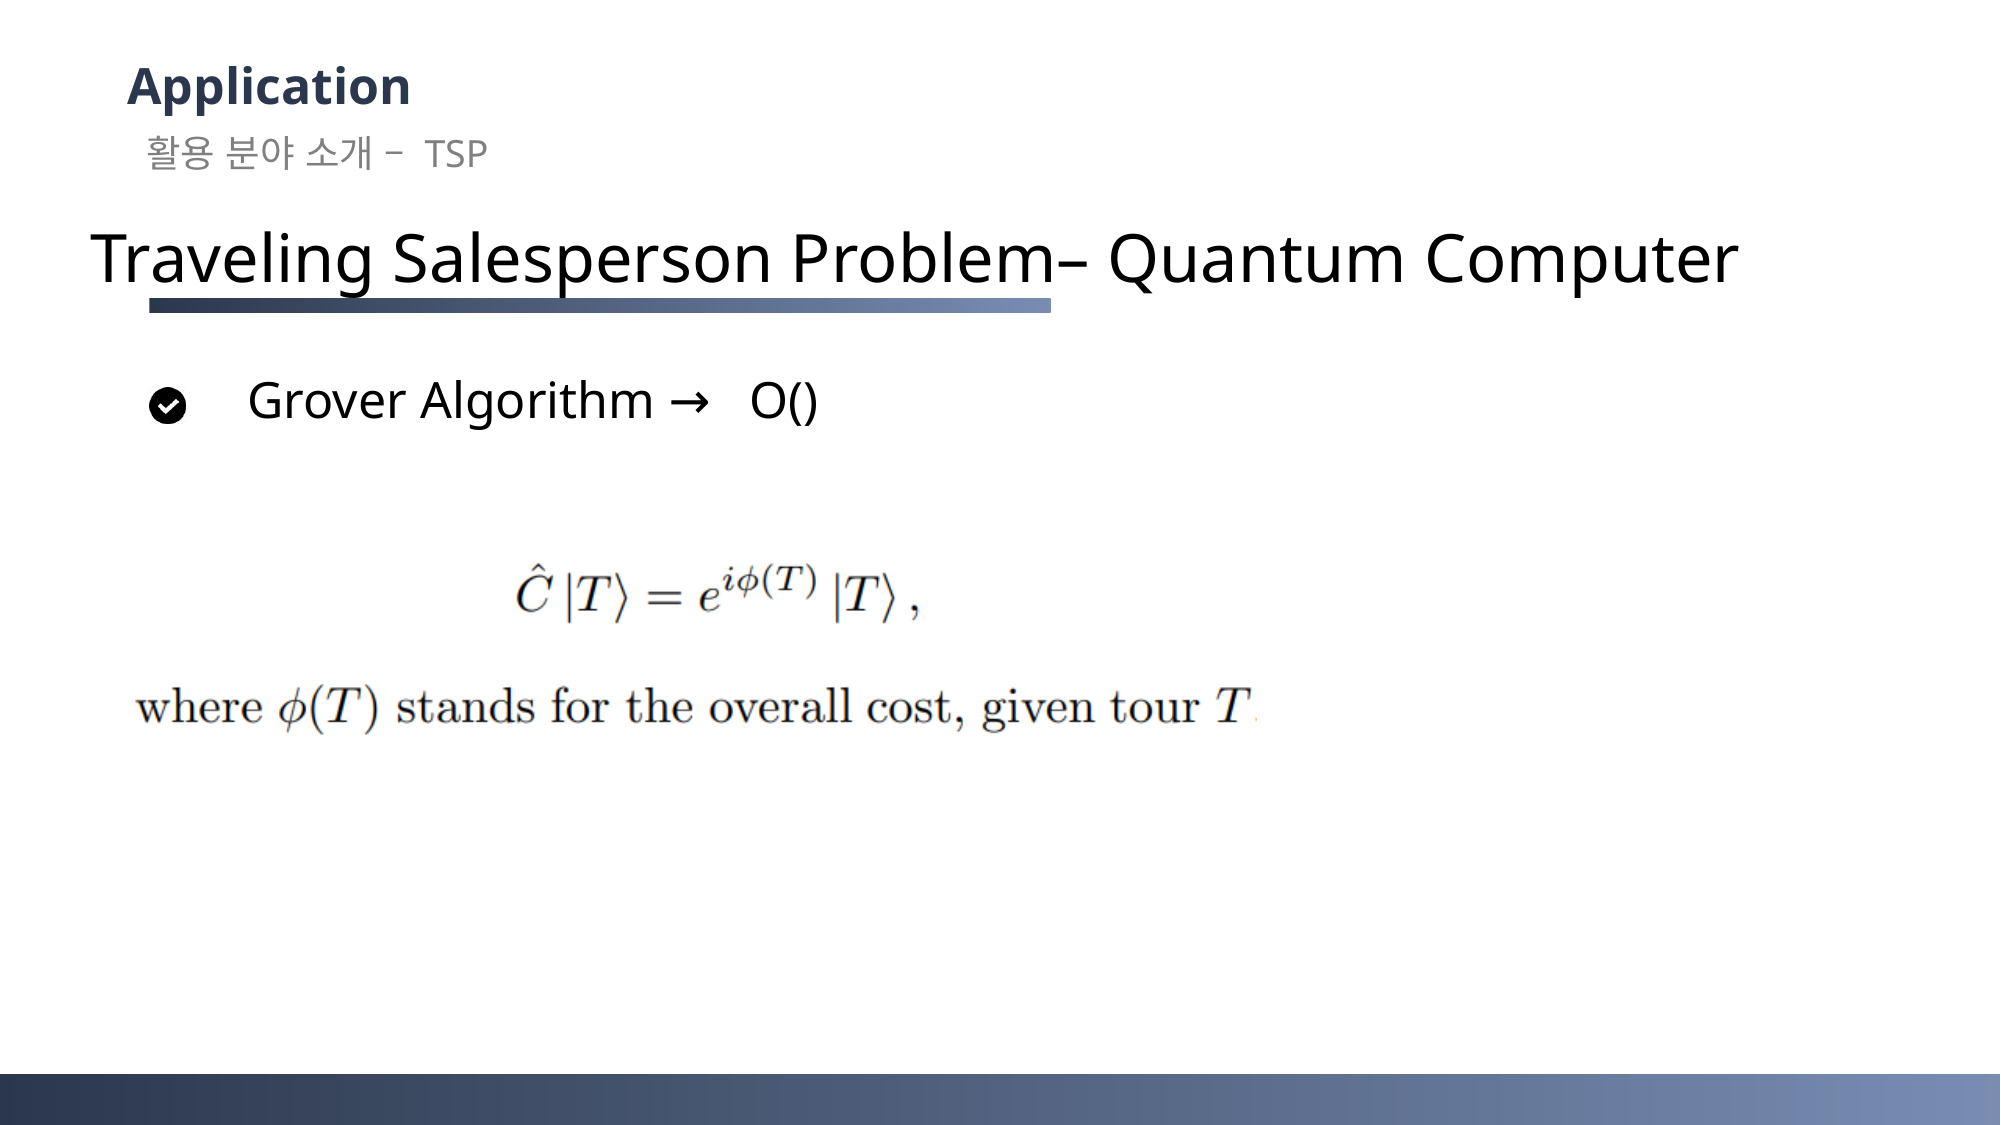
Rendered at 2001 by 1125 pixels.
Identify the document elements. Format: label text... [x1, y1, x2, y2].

text_box [131, 220, 1857, 326]
text_box Application [112, 47, 628, 122]
picture [149, 387, 186, 424]
text_box 활용 분야 소개 – TSP [131, 122, 848, 183]
picture [131, 548, 1257, 738]
text_box [148, 298, 1052, 314]
text_box Traveling Salesperson Problem– Quantum Computer [75, 207, 1775, 303]
text_box [0, 1074, 2000, 1125]
